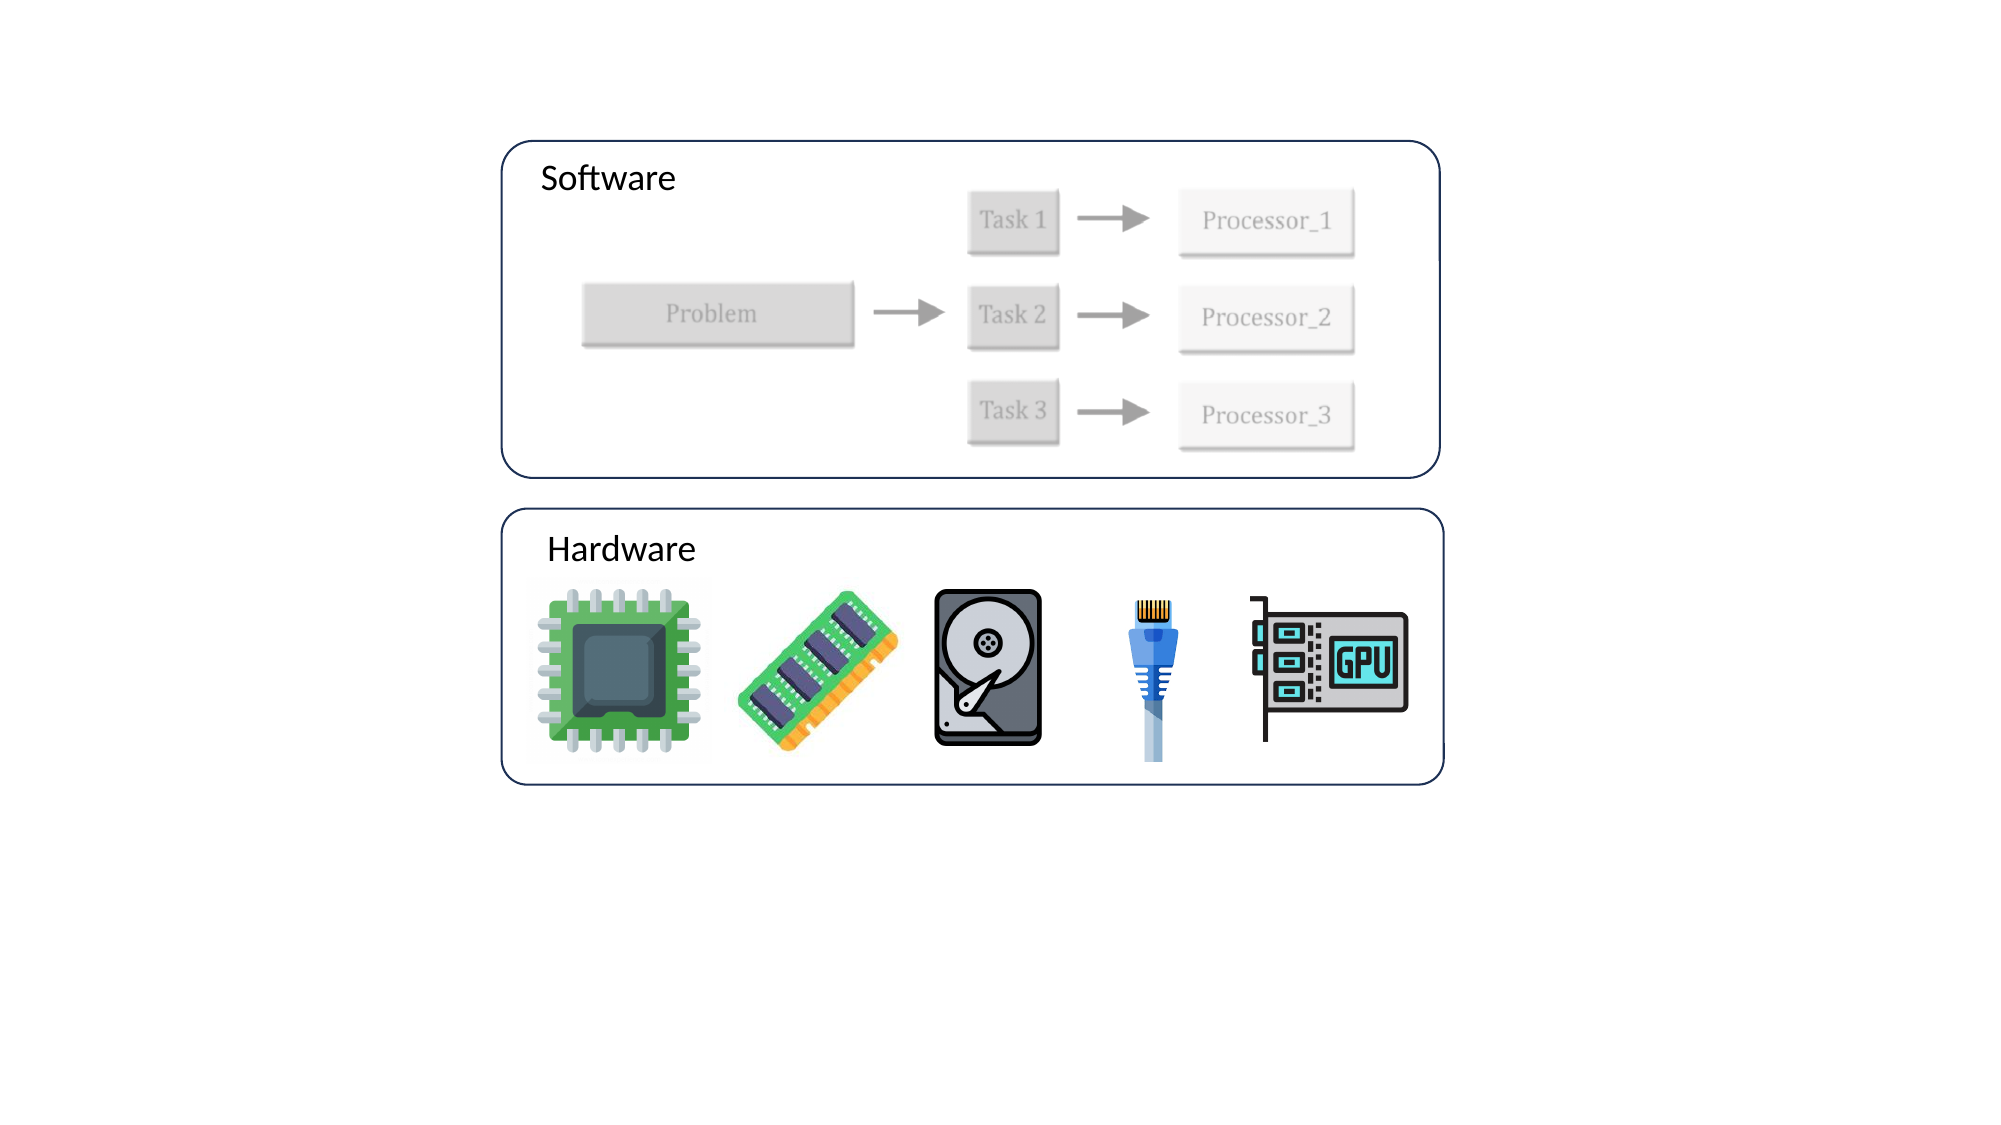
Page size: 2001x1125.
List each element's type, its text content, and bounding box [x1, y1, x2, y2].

text_box [500, 139, 1441, 479]
text_box Software [526, 145, 849, 206]
picture [724, 564, 1409, 764]
text_box [500, 507, 1445, 786]
picture [526, 577, 712, 764]
text_box Hardware [532, 516, 855, 577]
picture [568, 173, 1369, 467]
